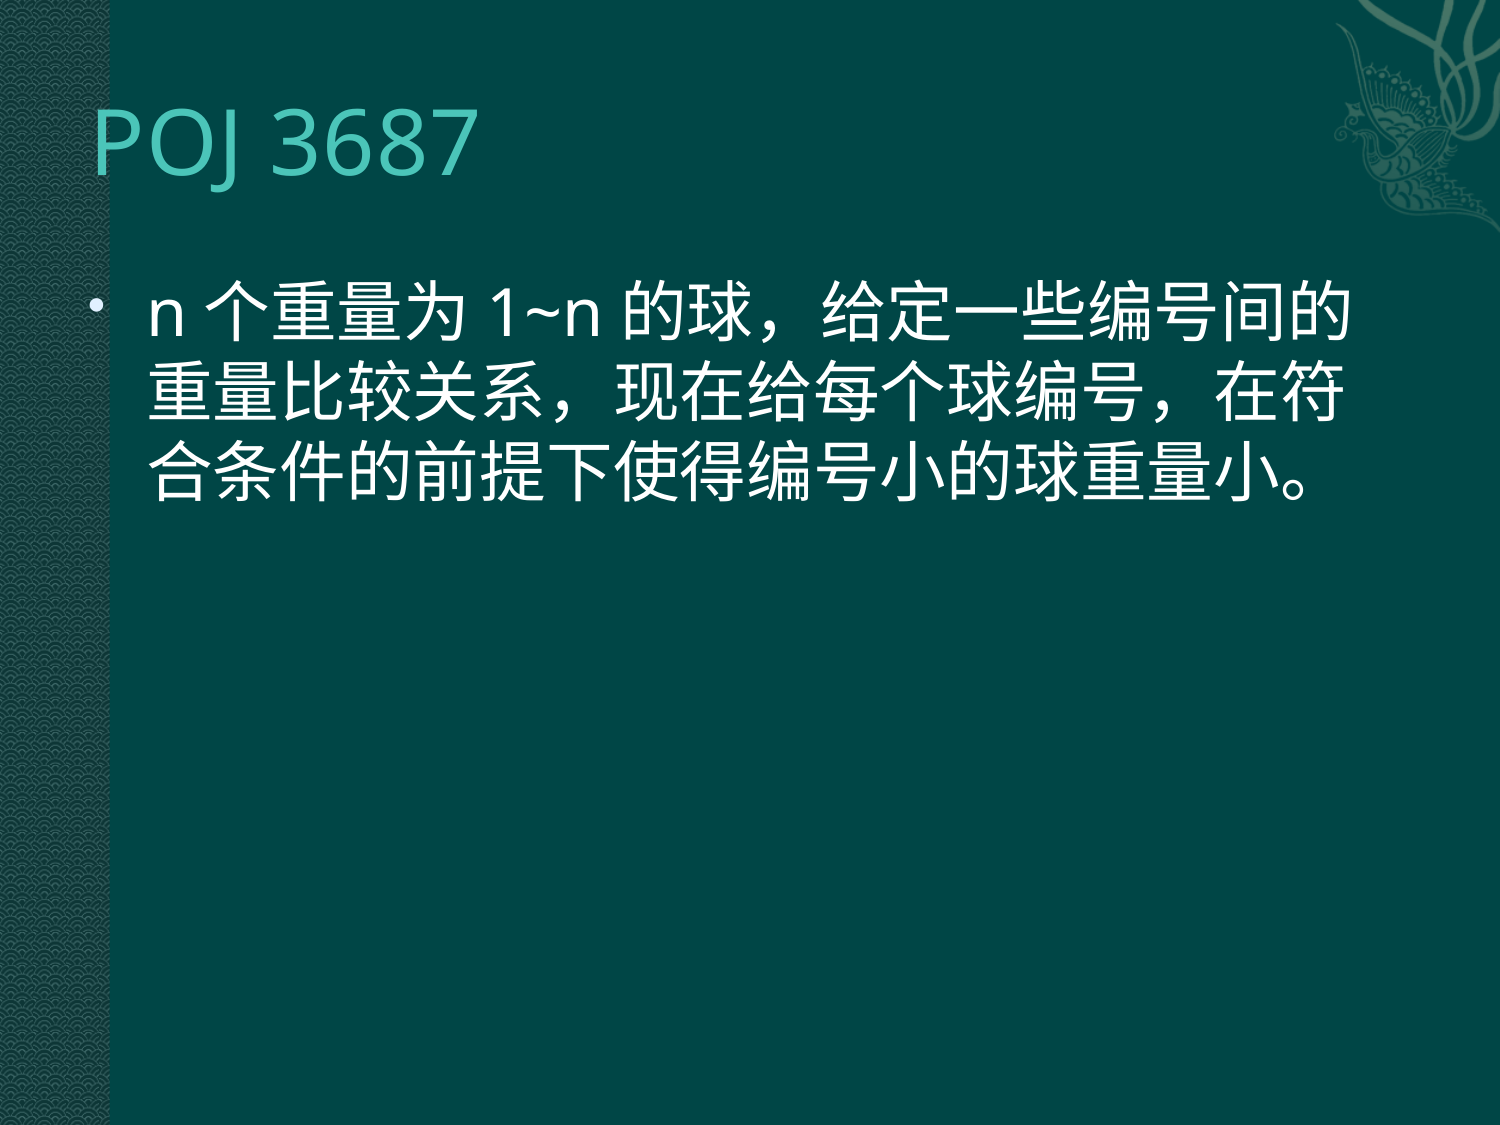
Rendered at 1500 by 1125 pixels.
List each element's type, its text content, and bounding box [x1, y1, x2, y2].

picture [0, 0, 110, 1125]
title POJ 3687 [75, 45, 1351, 233]
list n个重量为1~n的球，给定一些编号间的重量比较关系，现在给每个球编号，在符合条件的前提下使得编号小的球重量小。 [75, 262, 1425, 1005]
